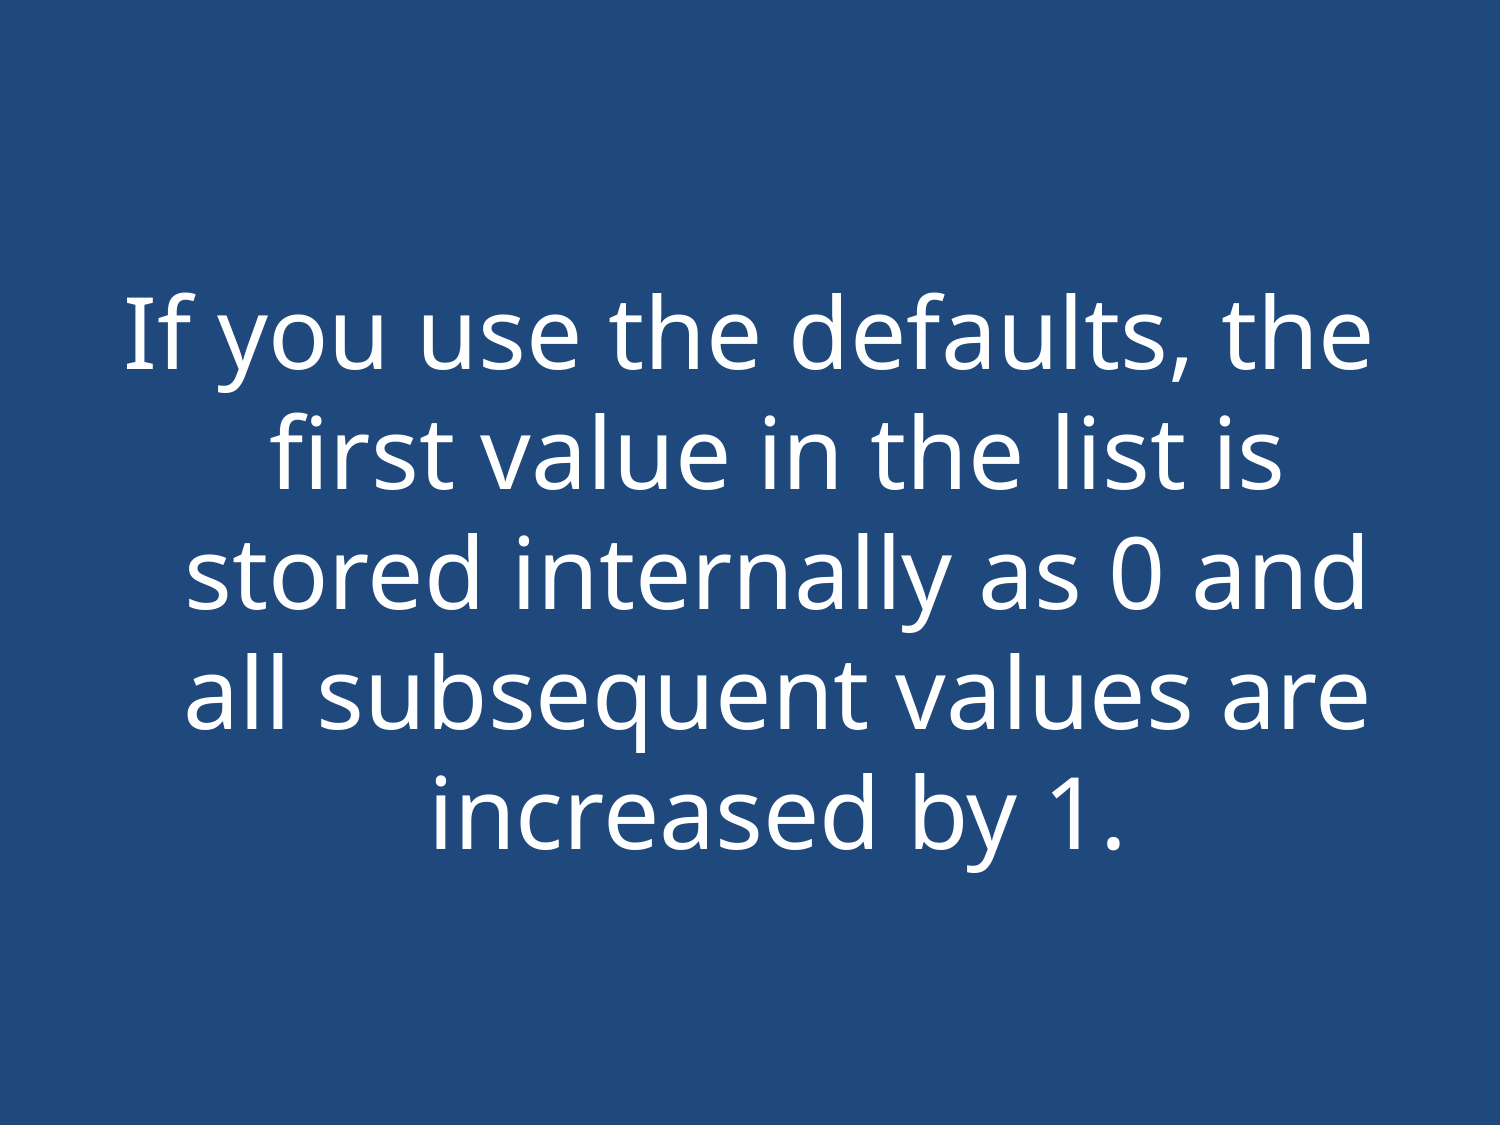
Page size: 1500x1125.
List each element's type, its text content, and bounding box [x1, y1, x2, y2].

list If you use the defaults, the first value in the list is stored internally as 0 and all subsequent values are increased by 1. [75, 262, 1425, 1005]
